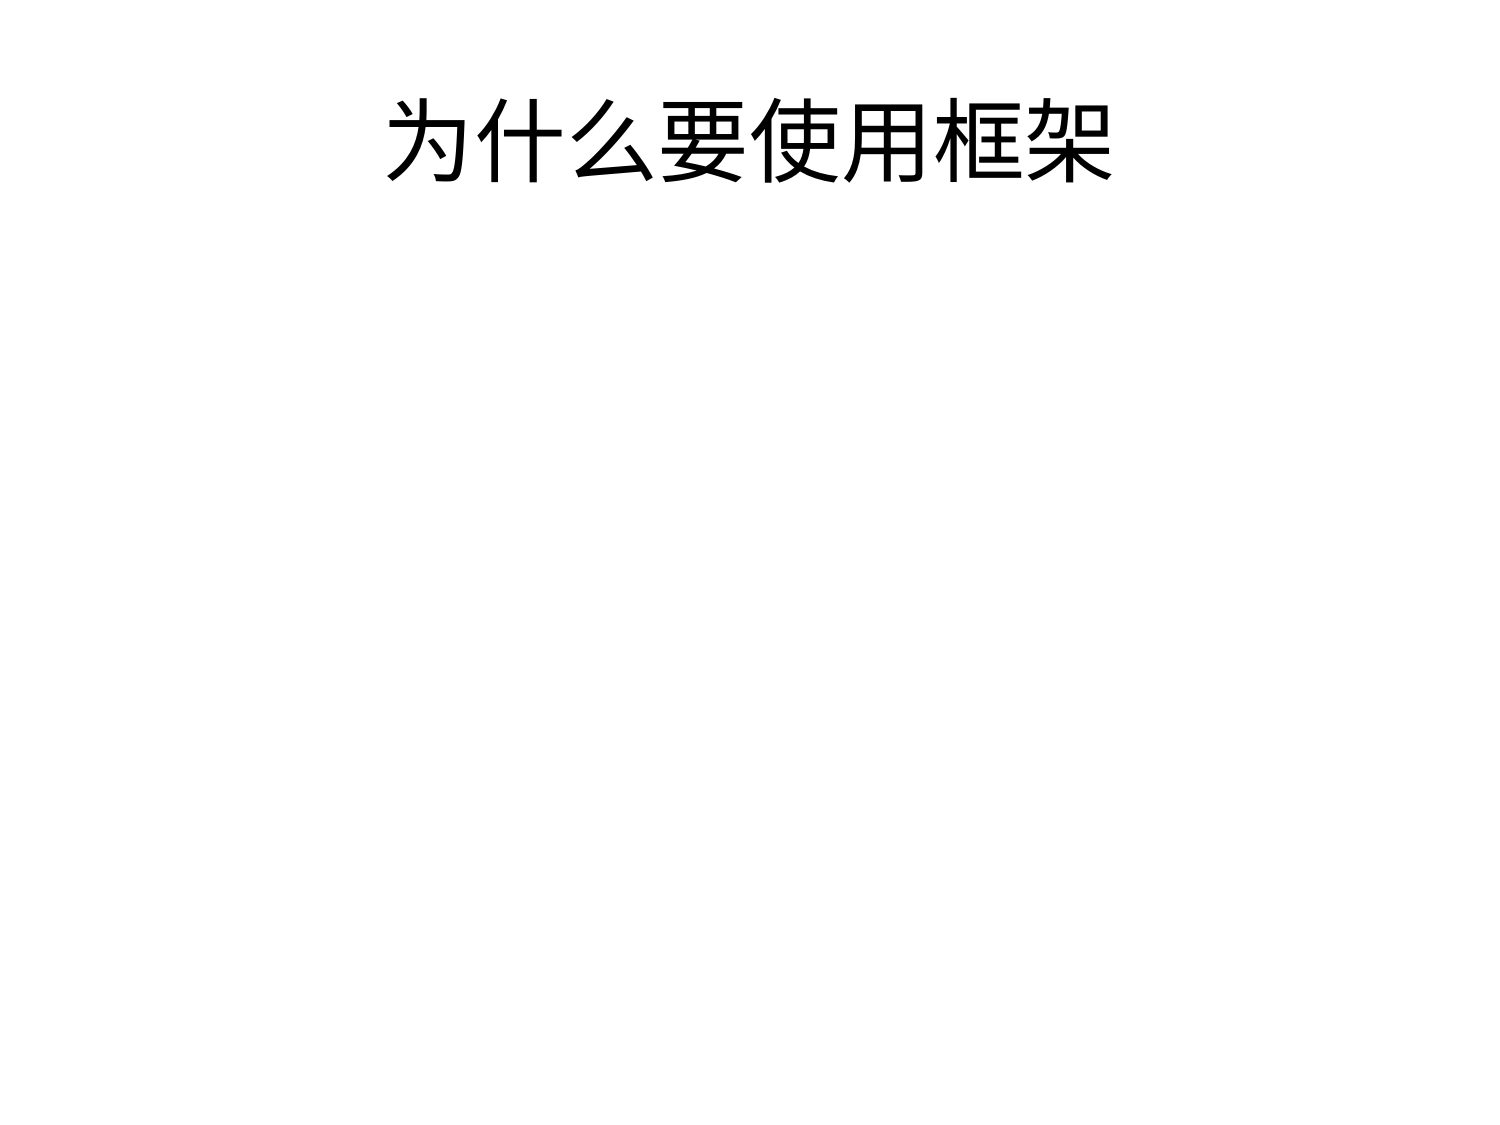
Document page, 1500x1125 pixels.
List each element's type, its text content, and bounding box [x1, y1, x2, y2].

title 为什么要使用框架 [75, 45, 1425, 233]
